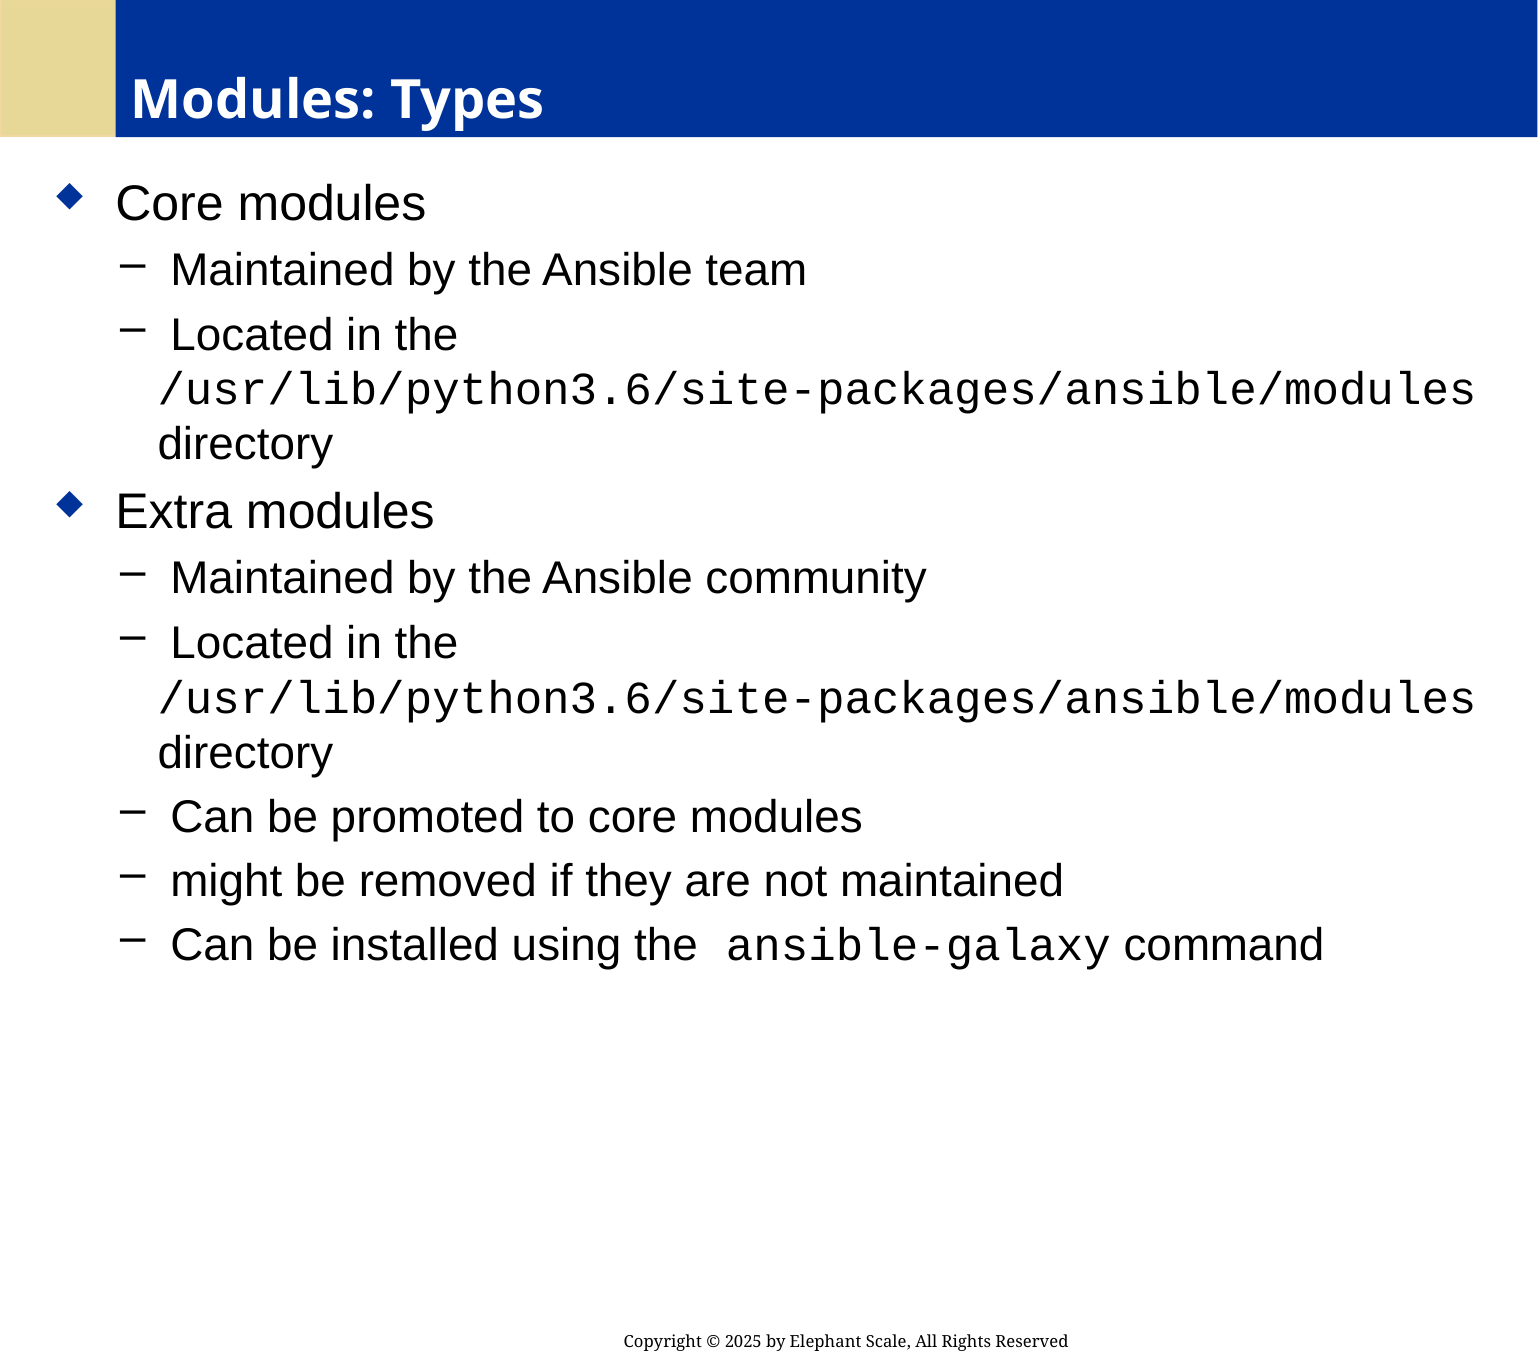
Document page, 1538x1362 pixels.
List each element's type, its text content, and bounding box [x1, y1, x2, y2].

text_box Copyright © 2025 by Elephant Scale, All Rights Reserved [608, 1322, 1085, 1358]
title Modules: Types [115, 0, 1538, 138]
list Core modules Maintained by the Ansible team Located in the /usr/lib/python3.6/site-packages/ansible/modules directory Extra modules Maintained by the Ansible community Located in the /usr/lib/python3.6/site-packages/ansible/modules directory Can be promoted to core modules might be removed if they are not maintained Can be installed using the ansible-galaxy command [38, 162, 1500, 1284]
picture [0, 0, 115, 137]
